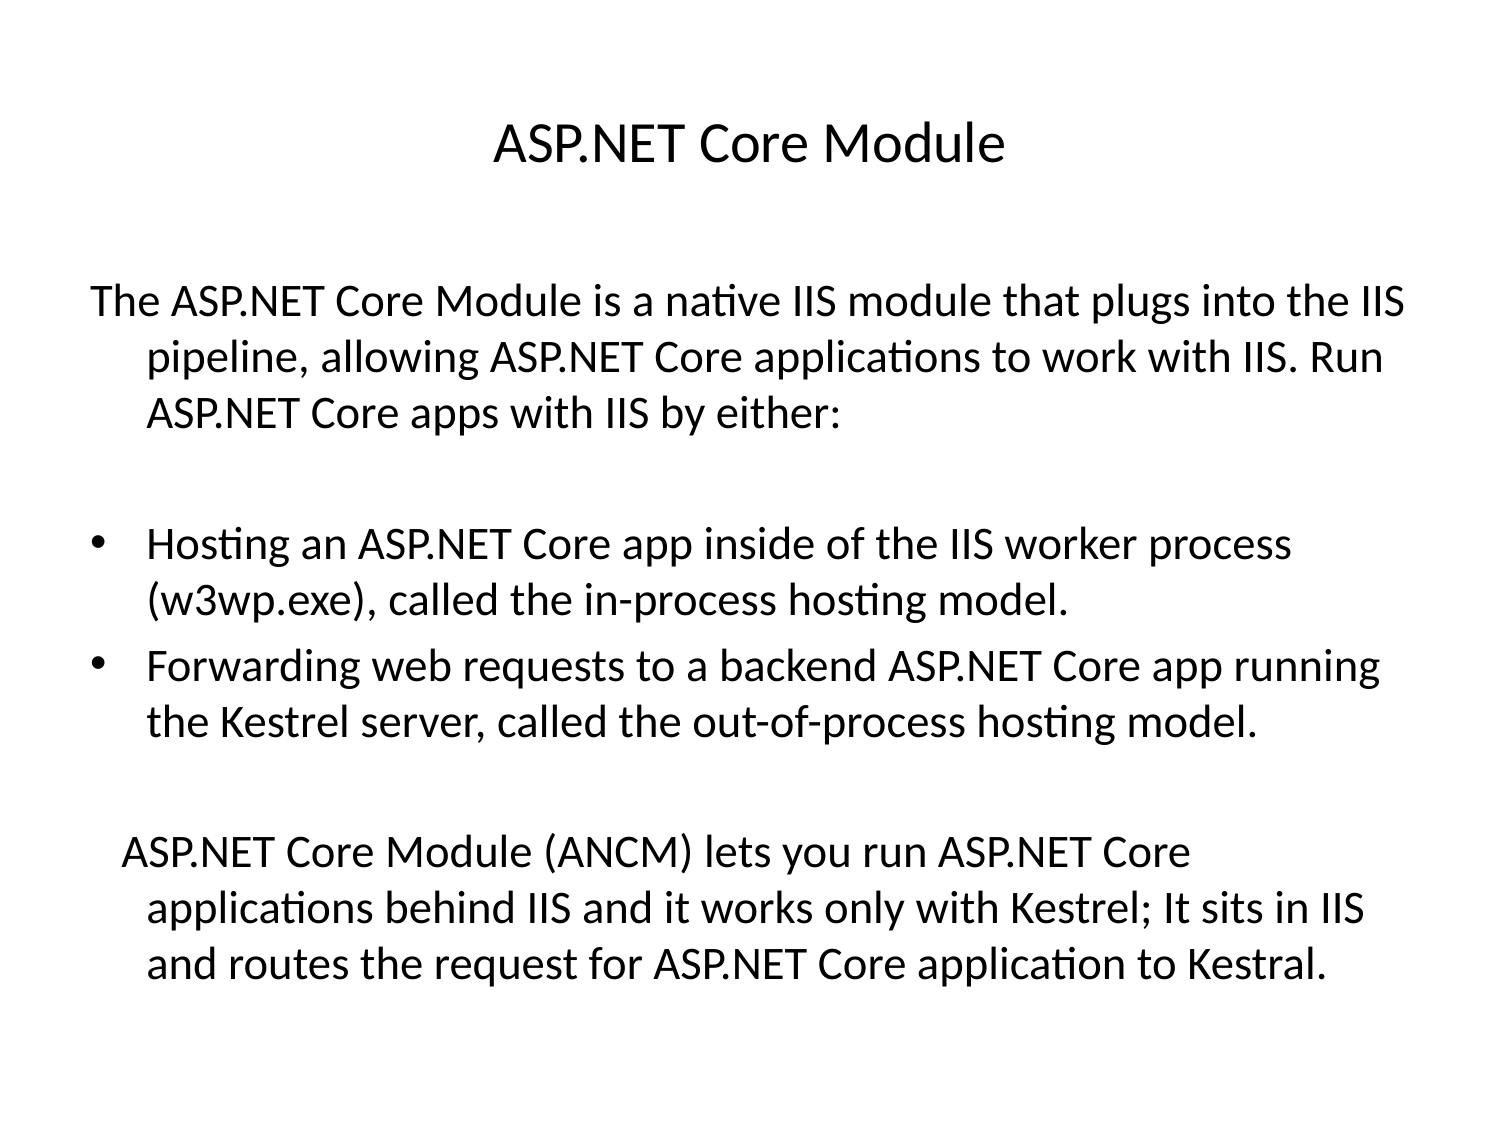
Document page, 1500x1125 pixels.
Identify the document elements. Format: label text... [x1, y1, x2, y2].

list The ASP.NET Core Module is a native IIS module that plugs into the IIS pipeline, allowing ASP.NET Core applications to work with IIS. Run ASP.NET Core apps with IIS by either: Hosting an ASP.NET Core app inside of the IIS worker process (w3wp.exe), called the in-process hosting model. Forwarding web requests to a backend ASP.NET Core app running the Kestrel server, called the out-of-process hosting model. ASP.NET Core Module (ANCM) lets you run ASP.NET Core applications behind IIS and it works only with Kestrel; It sits in IIS and routes the request for ASP.NET Core application to Kestral. [75, 262, 1425, 1005]
title ASP.NET Core Module [75, 45, 1425, 233]
